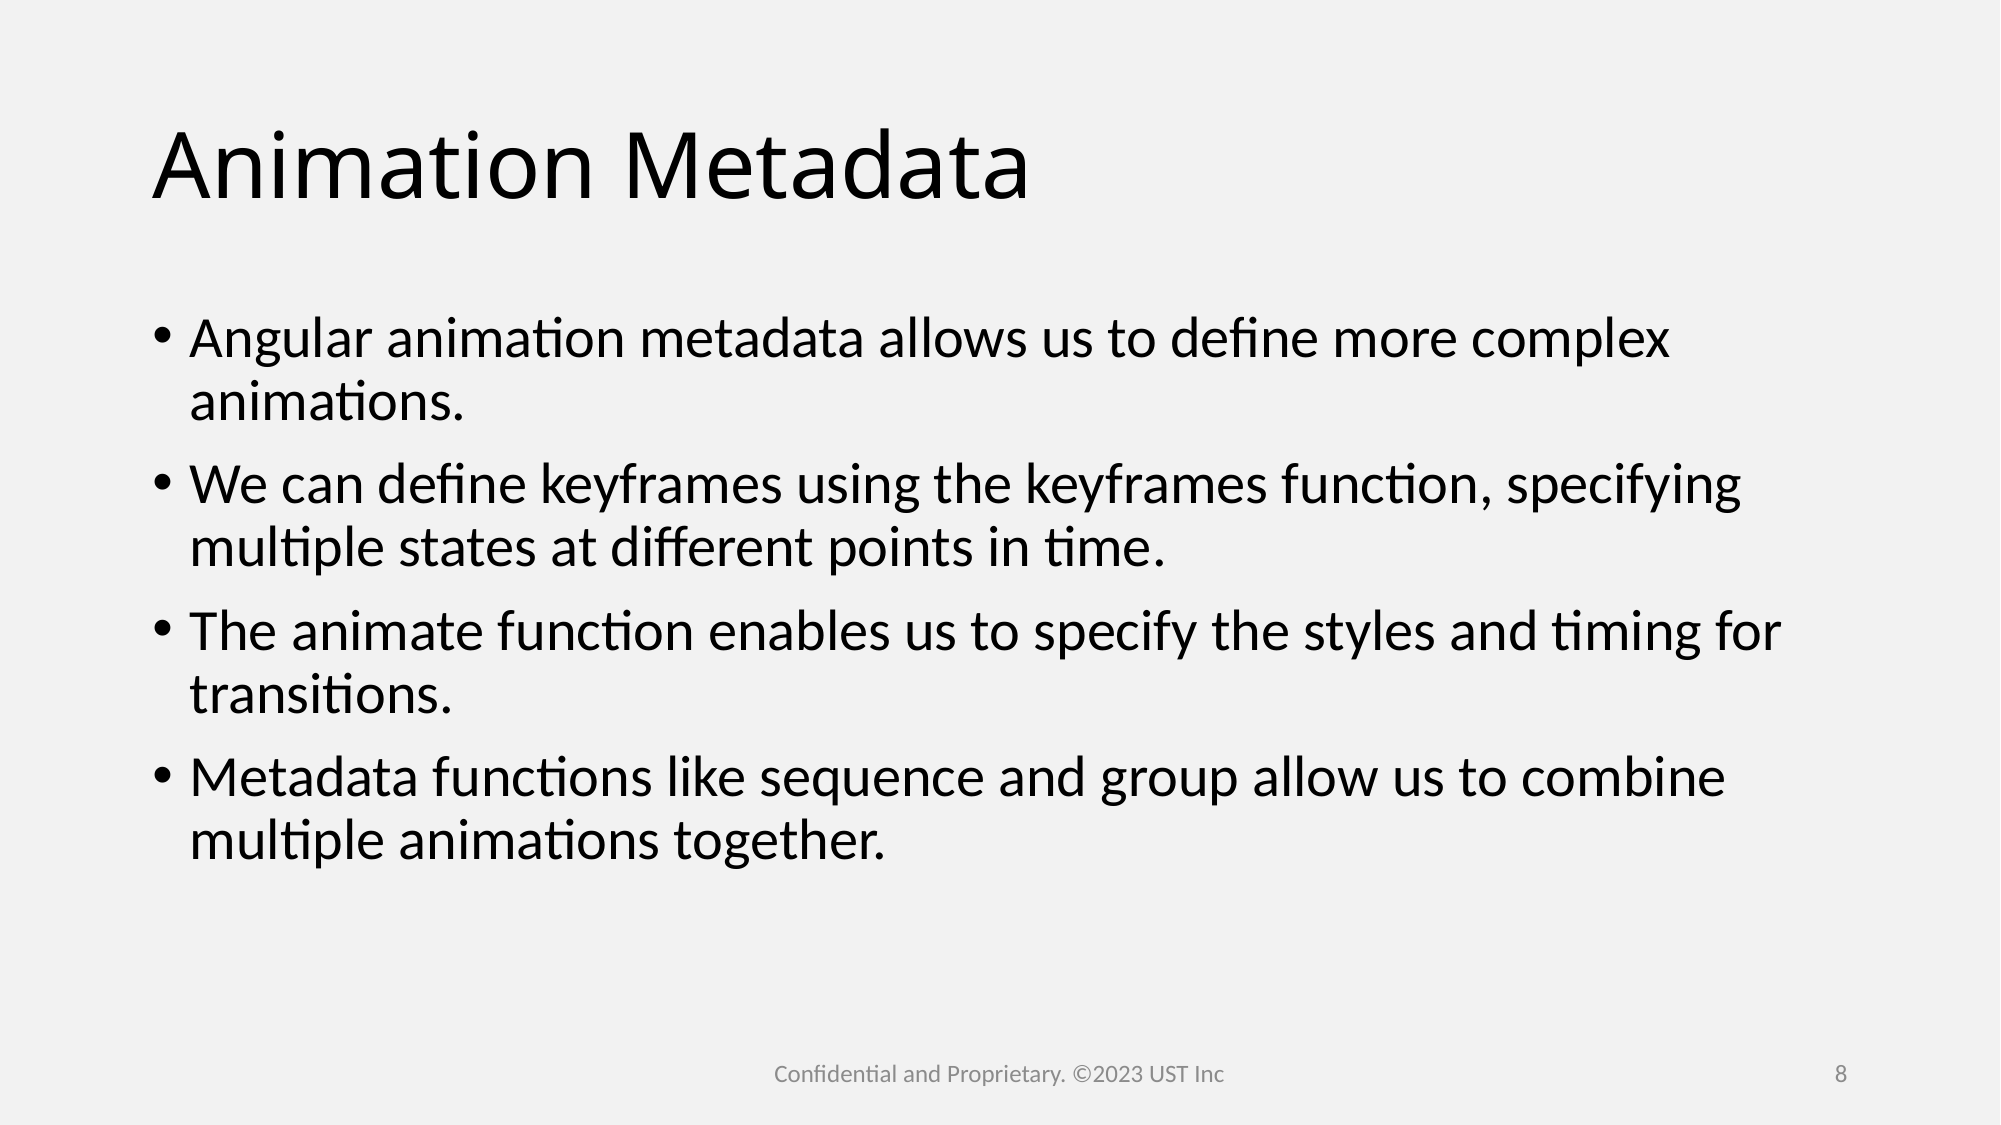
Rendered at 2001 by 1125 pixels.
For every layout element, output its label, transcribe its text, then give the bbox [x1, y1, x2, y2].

title Animation Metadata [137, 59, 1863, 278]
footer Confidential and Proprietary. ©2023 UST Inc [662, 1042, 1338, 1103]
list Angular animation metadata allows us to define more complex animations. We can define keyframes using the keyframes function, specifying multiple states at different points in time. The animate function enables us to specify the styles and timing for transitions. Metadata functions like sequence and group allow us to combine multiple animations together. [137, 299, 1863, 1014]
slide_number 8 [1412, 1042, 1863, 1103]
